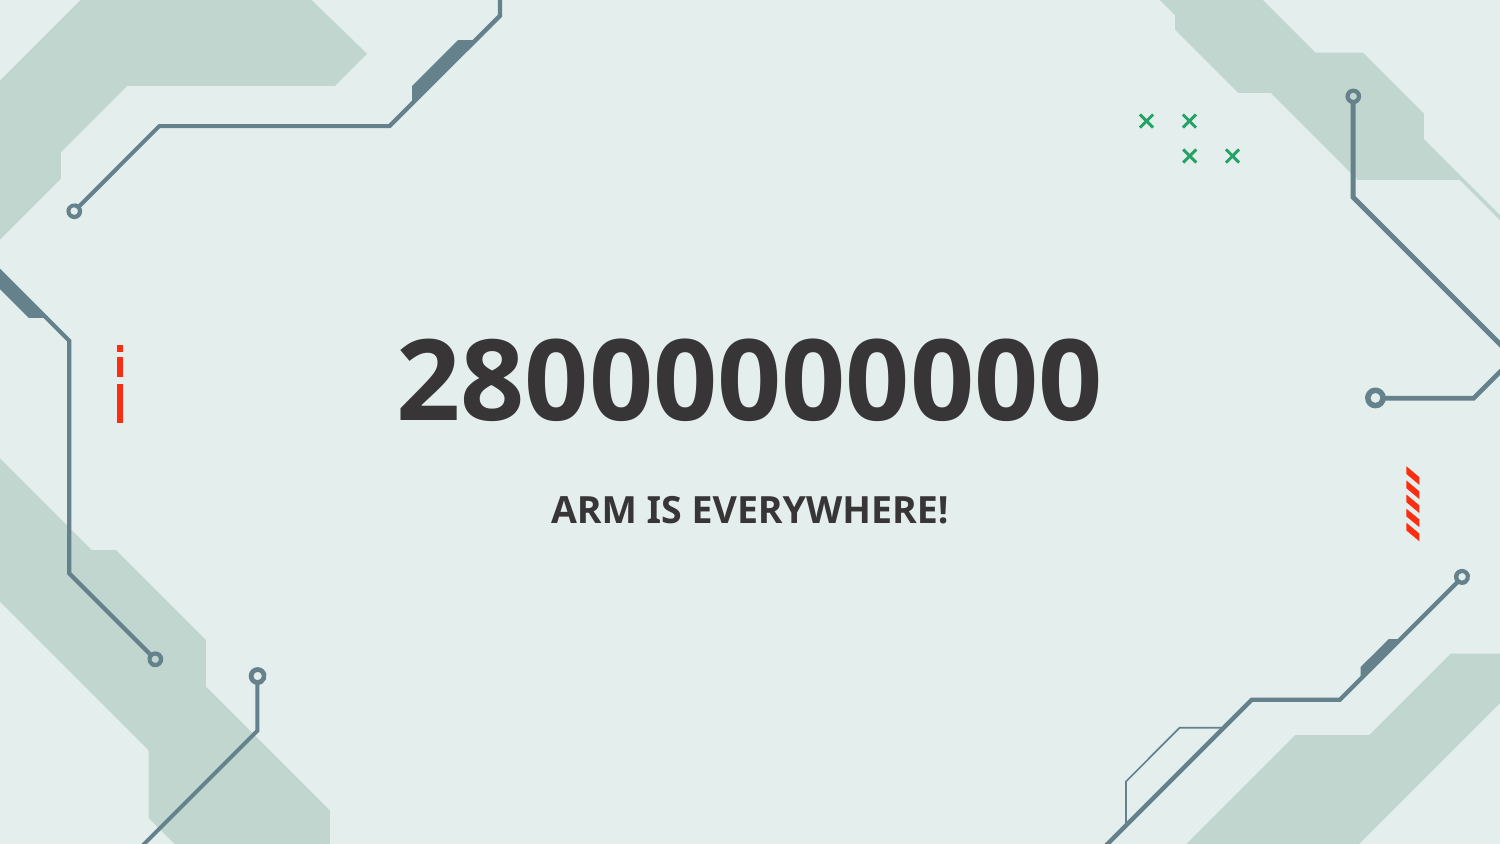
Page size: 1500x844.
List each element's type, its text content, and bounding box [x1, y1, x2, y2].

title 28000000000 [134, 272, 1366, 475]
subtitle ARM IS EVERYWHERE! [134, 475, 1366, 541]
